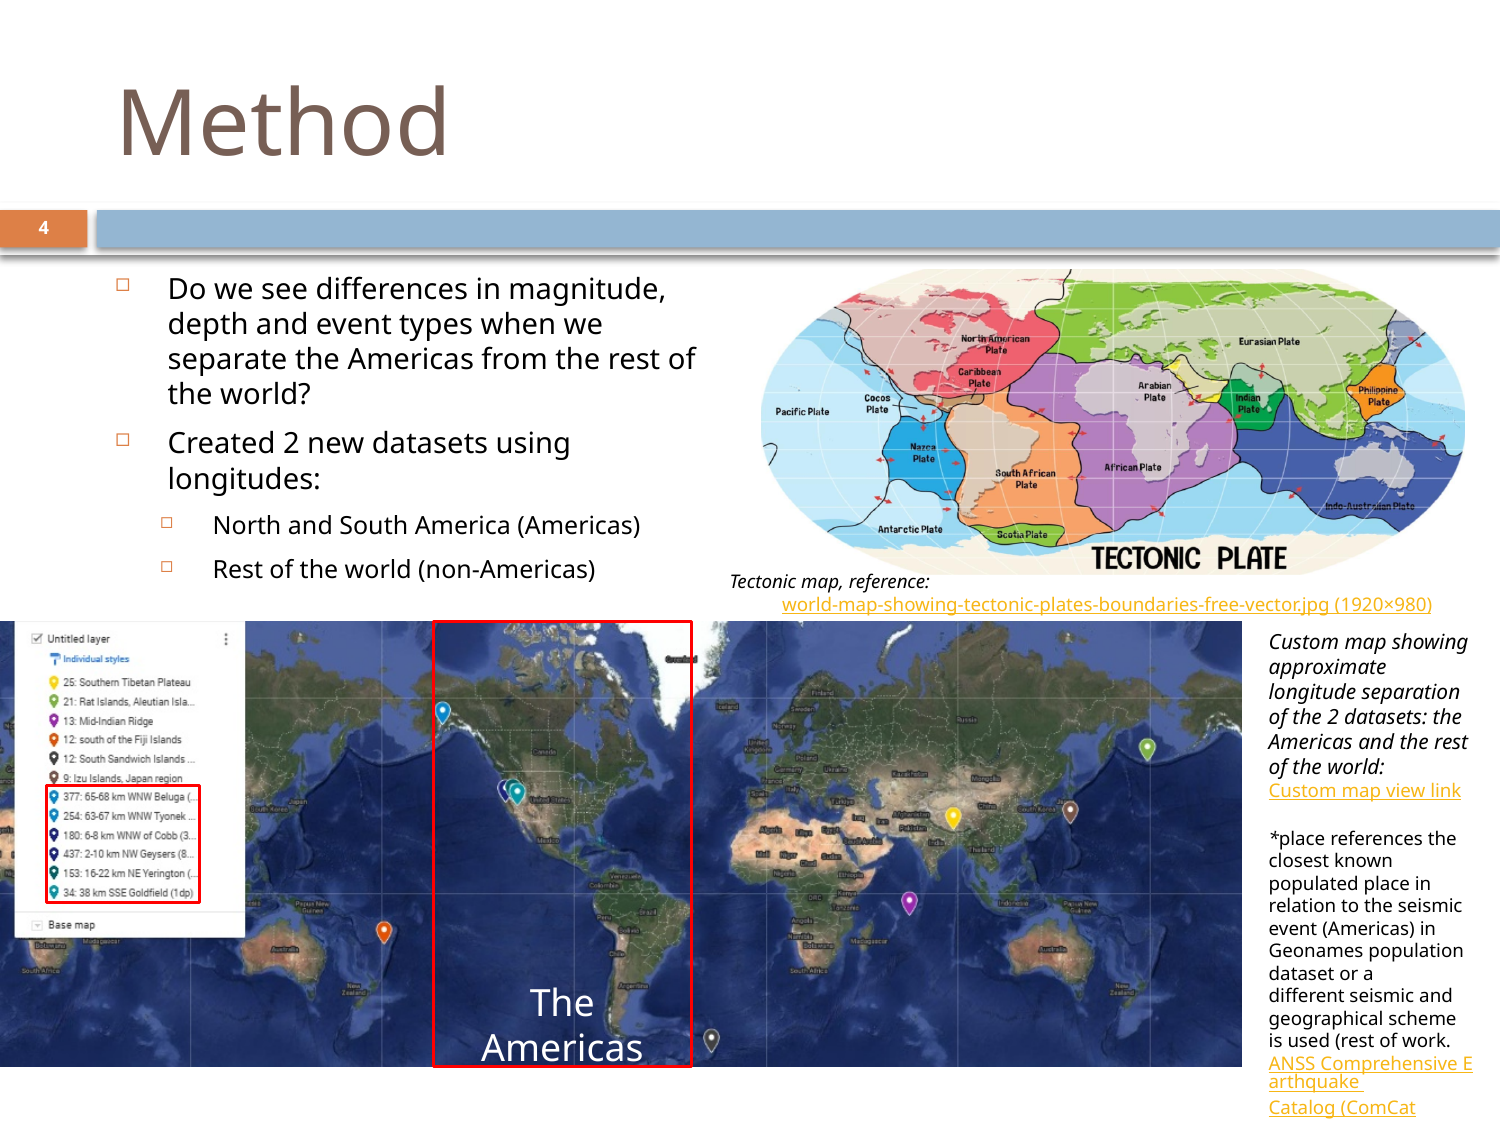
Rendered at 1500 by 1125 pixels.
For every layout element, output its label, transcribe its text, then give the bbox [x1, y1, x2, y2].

text_box Custom map showing approximate longitude separation of the 2 datasets: the Americas and the rest of the world: Custom map view link *place references the closest known populated place in relation to the seismic event (Americas) in Geonames population dataset or a different seismic and geographical scheme is used (rest of work. ANSS Comprehensive Earthquake Catalog (ComCat) Event Terms Documentation [1253, 621, 1489, 1125]
text_box Tectonic map, reference: world-map-showing-tectonic-plates-boundaries-free-vector.jpg (1920×980) [714, 562, 1500, 626]
title Method [100, 37, 1438, 200]
picture [761, 269, 1466, 575]
slide_number 4 [0, 208, 88, 249]
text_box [0, 620, 1242, 1067]
list Do we see differences in magnitude, depth and event types when we separate the Americas from the rest of the world? Created 2 new datasets using longitudes: North and South America (Americas) Rest of the world (non-Americas) [100, 262, 739, 619]
